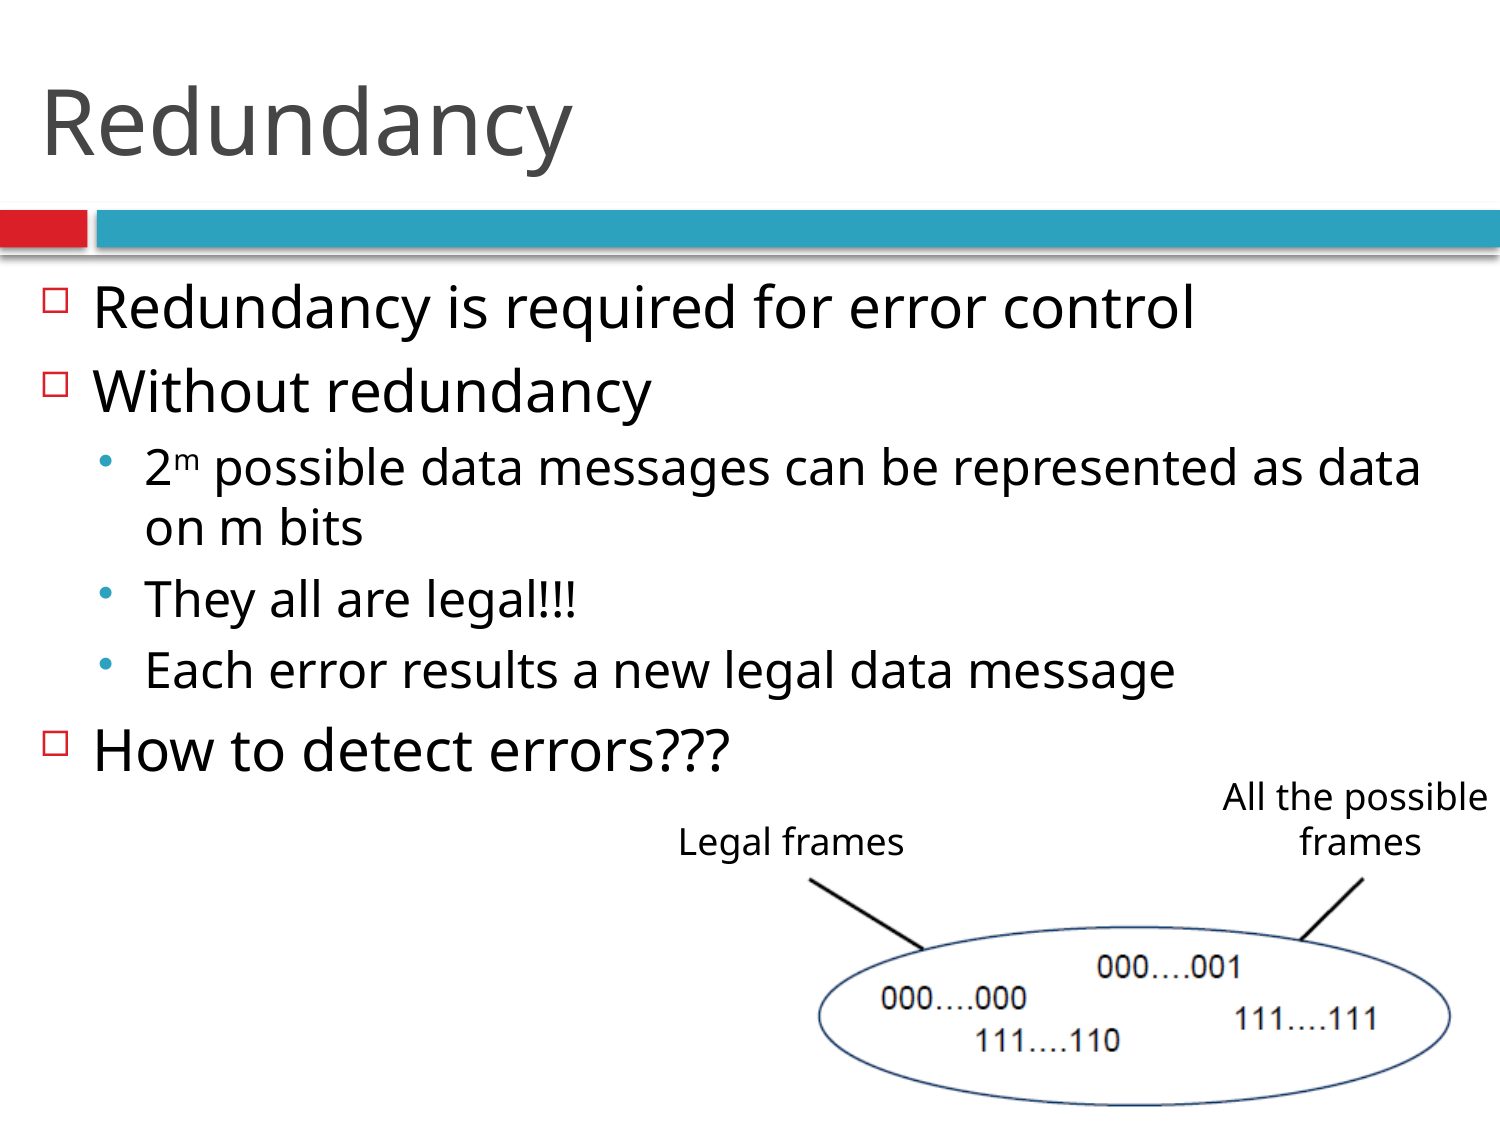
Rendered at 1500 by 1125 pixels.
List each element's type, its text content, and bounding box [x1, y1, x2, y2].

picture [689, 871, 1500, 1125]
text_box Legal frames [525, 810, 1058, 871]
text_box All the possible frames [1094, 765, 1500, 870]
title Redundancy [24, 37, 1475, 200]
list Redundancy is required for error control Without redundancy 2m possible data messages can be represented as data on m bits They all are legal!!! Each error results a new legal data message How to detect errors??? [24, 262, 1475, 1100]
